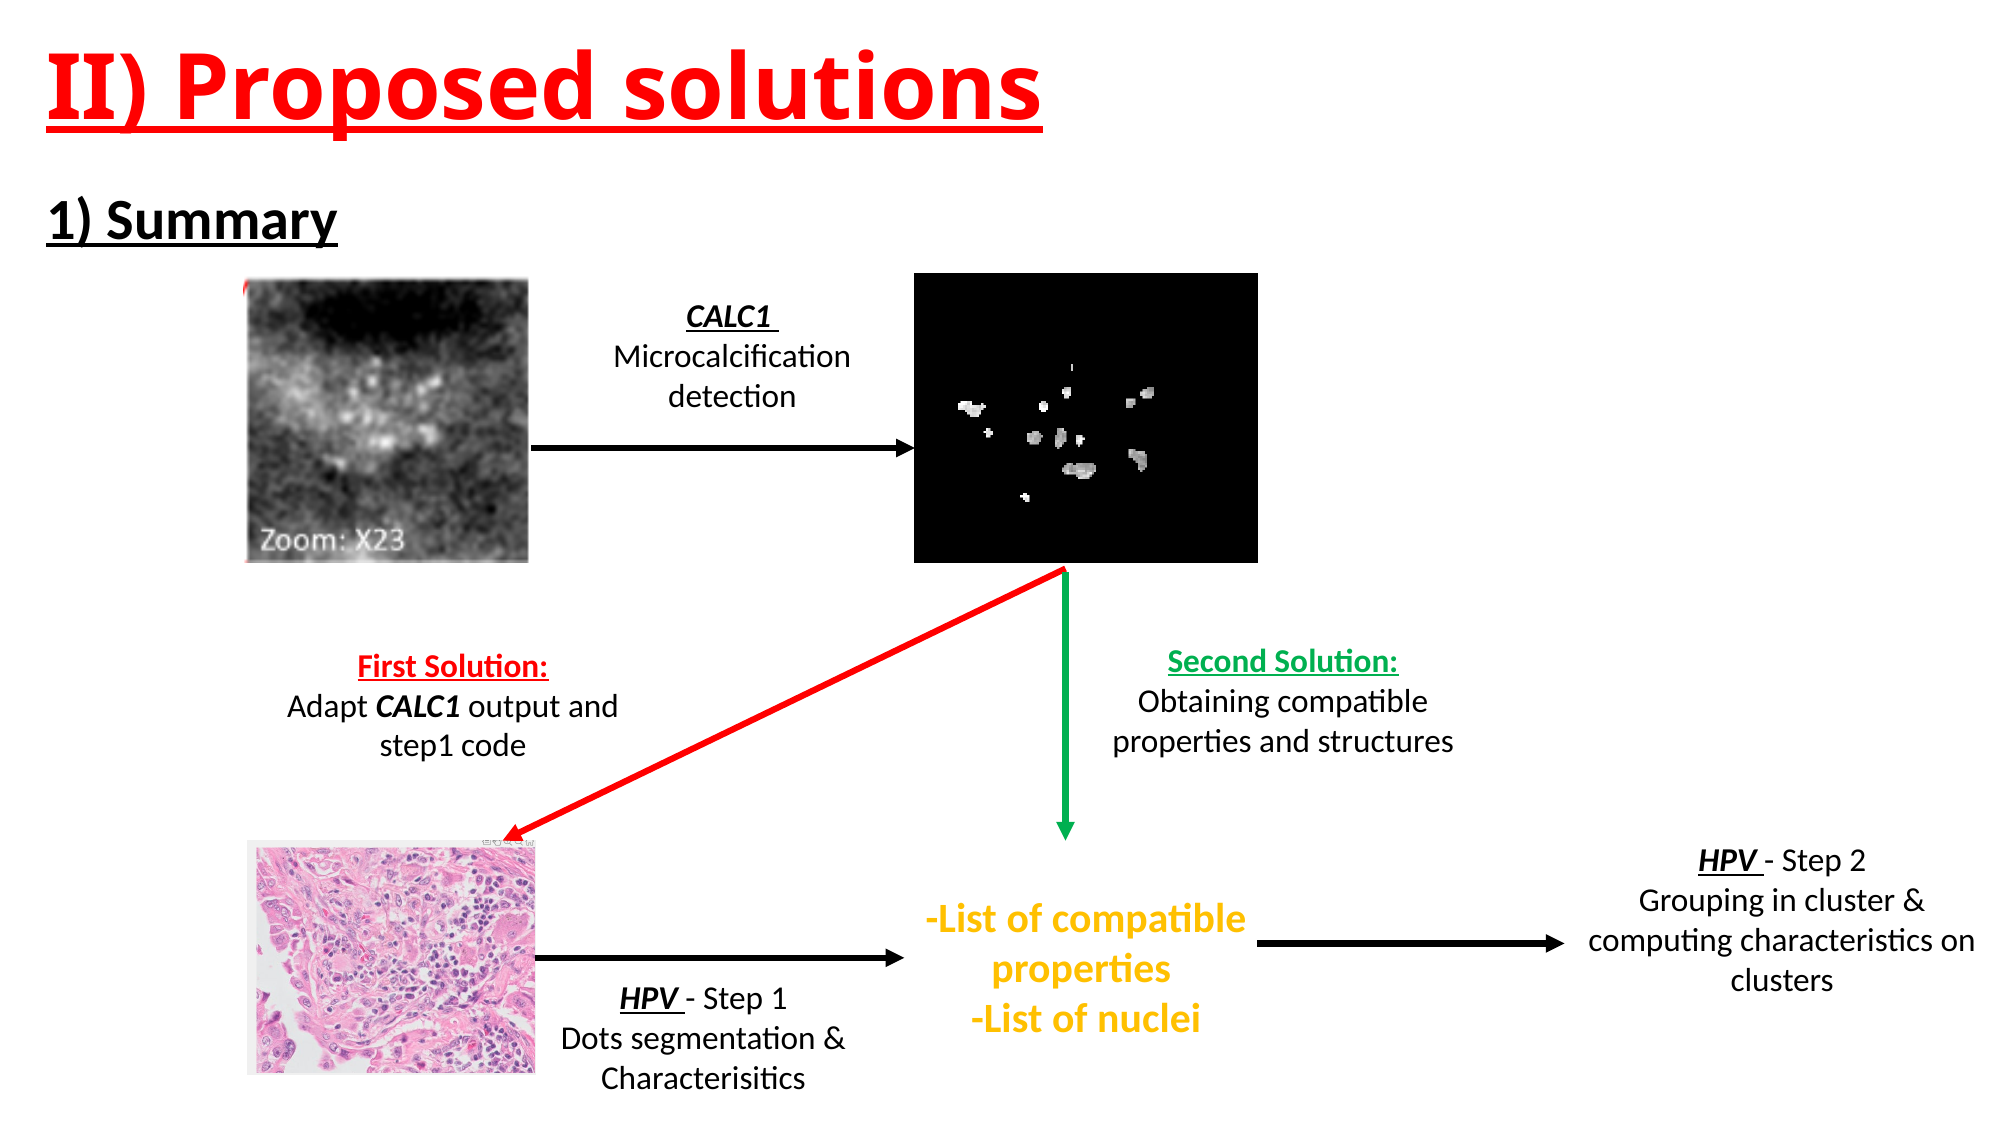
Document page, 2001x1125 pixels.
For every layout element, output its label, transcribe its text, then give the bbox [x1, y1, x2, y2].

text_box Second Solution: Obtaining compatible properties and structures [1066, 631, 1501, 766]
text_box 1) Summary [31, 181, 1756, 325]
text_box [502, 568, 1066, 841]
picture [243, 273, 536, 563]
title II) Proposed solutions [31, 35, 1757, 254]
text_box CALC1 Microcalcification detection [536, 286, 914, 447]
text_box First Solution: Adapt CALC1 output and step1 code [235, 636, 502, 811]
text_box -List of compatible properties -List of nuclei [885, 883, 1287, 1099]
picture [247, 840, 536, 1075]
picture [914, 273, 1258, 563]
text_box HPV - Step 1 Dots segmentation & Characterisitics [502, 969, 905, 1125]
text_box CALC1 Microcalcification detection [536, 449, 914, 461]
text_box HPV - Step 2 Grouping in cluster & computing characteristics on clusters [1564, 831, 2000, 1006]
